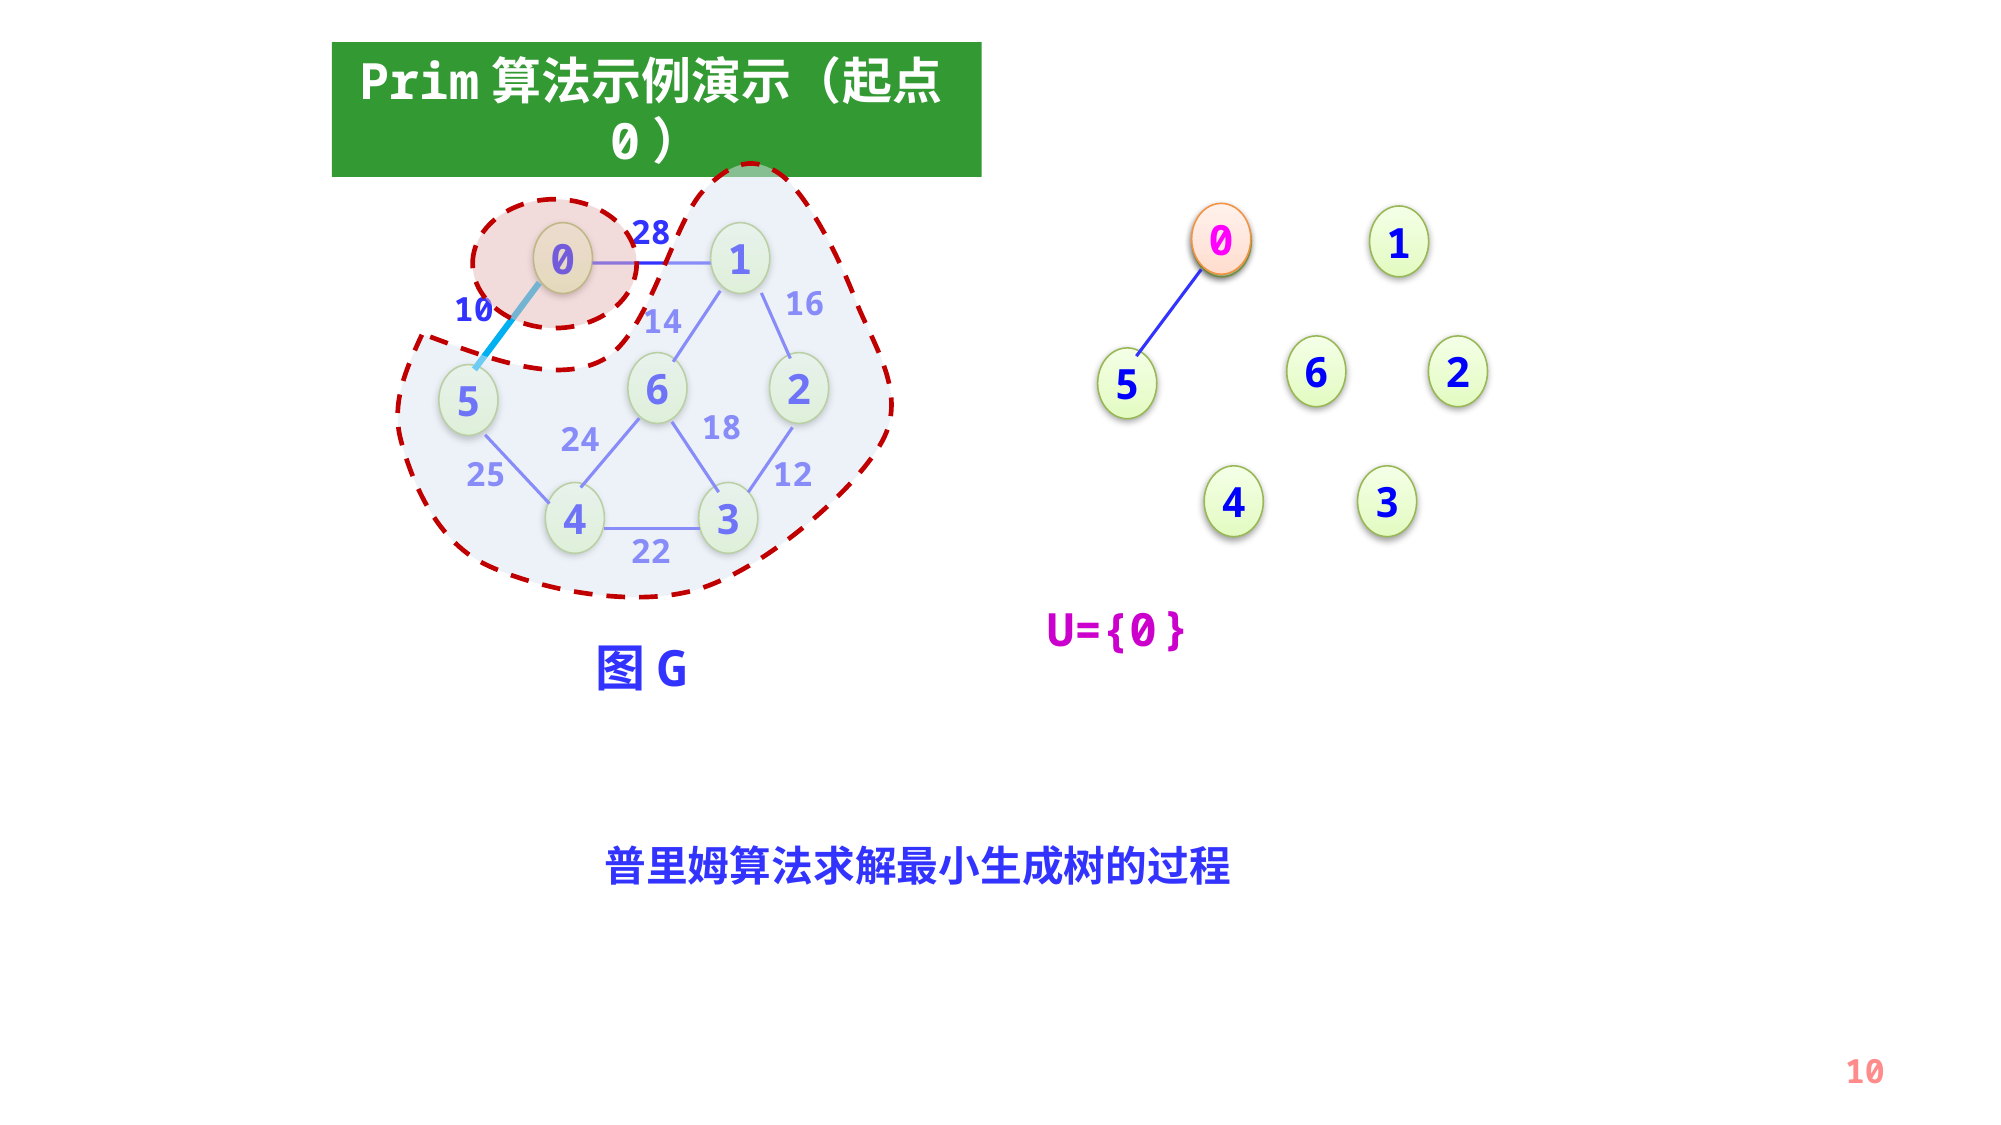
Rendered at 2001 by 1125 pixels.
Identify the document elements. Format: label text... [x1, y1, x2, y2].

text_box Prim算法示例演示（起点0） [331, 42, 982, 177]
text_box 普里姆算法求解最小生成树的过程 [589, 832, 1399, 897]
text_box [396, 162, 893, 598]
slide_number 10 [1433, 1042, 1900, 1103]
text_box 14 [627, 292, 651, 334]
text_box 图G [580, 629, 735, 704]
text_box 10 [439, 280, 522, 336]
text_box [472, 199, 637, 329]
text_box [1046, 598, 1212, 657]
text_box 16 [846, 274, 853, 289]
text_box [1097, 205, 1488, 537]
text_box [742, 499, 2000, 576]
text_box 28 [616, 204, 691, 259]
